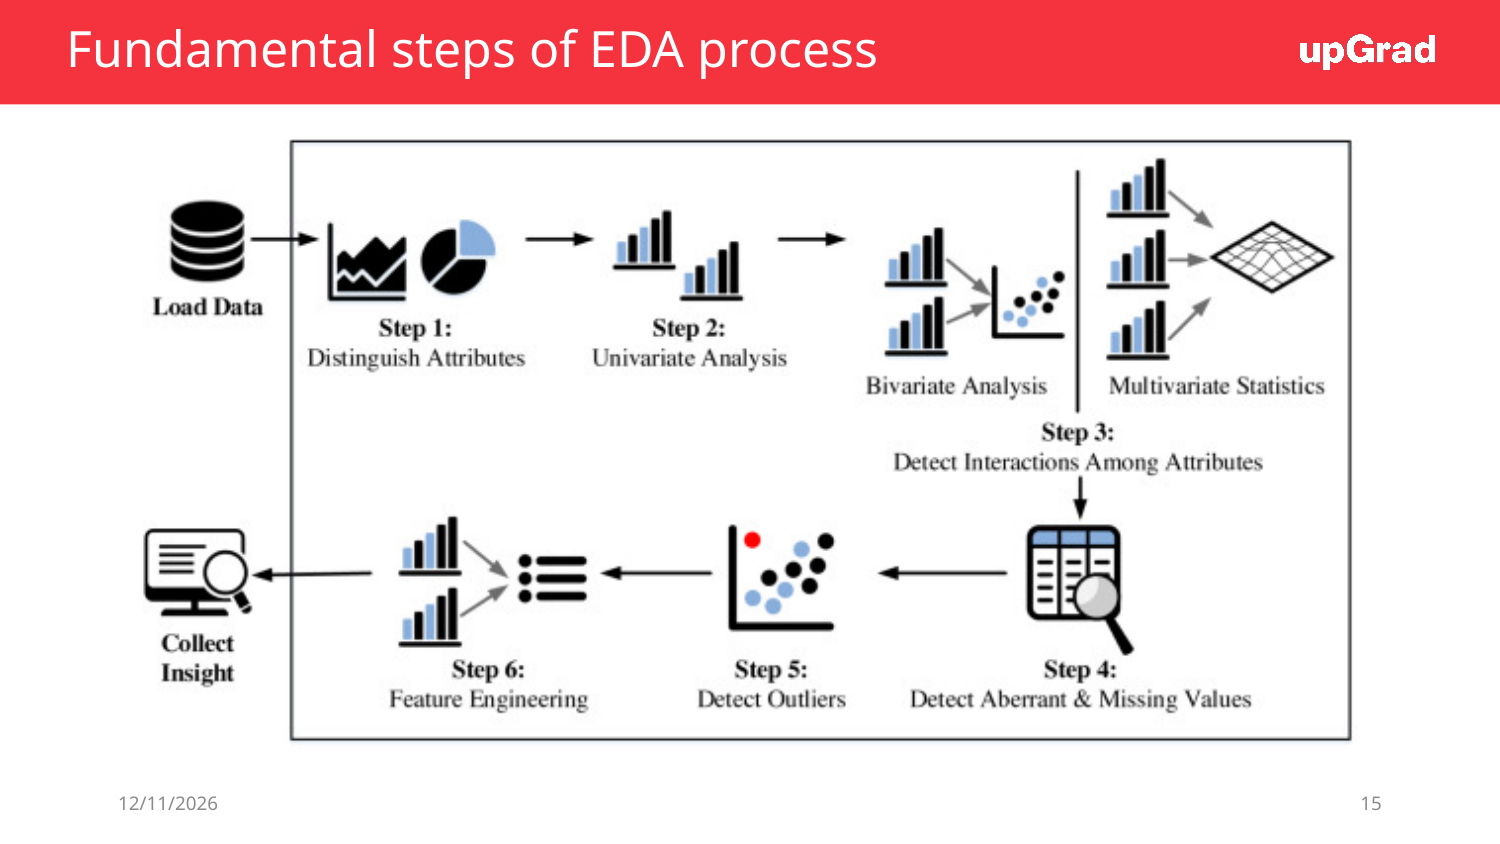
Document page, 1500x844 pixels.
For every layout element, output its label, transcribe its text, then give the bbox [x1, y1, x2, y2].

picture [142, 139, 1358, 749]
picture [1300, 34, 1435, 70]
title Fundamental steps of EDA process [51, 20, 1258, 83]
slide_number 15 [1059, 782, 1397, 827]
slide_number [103, 782, 441, 827]
